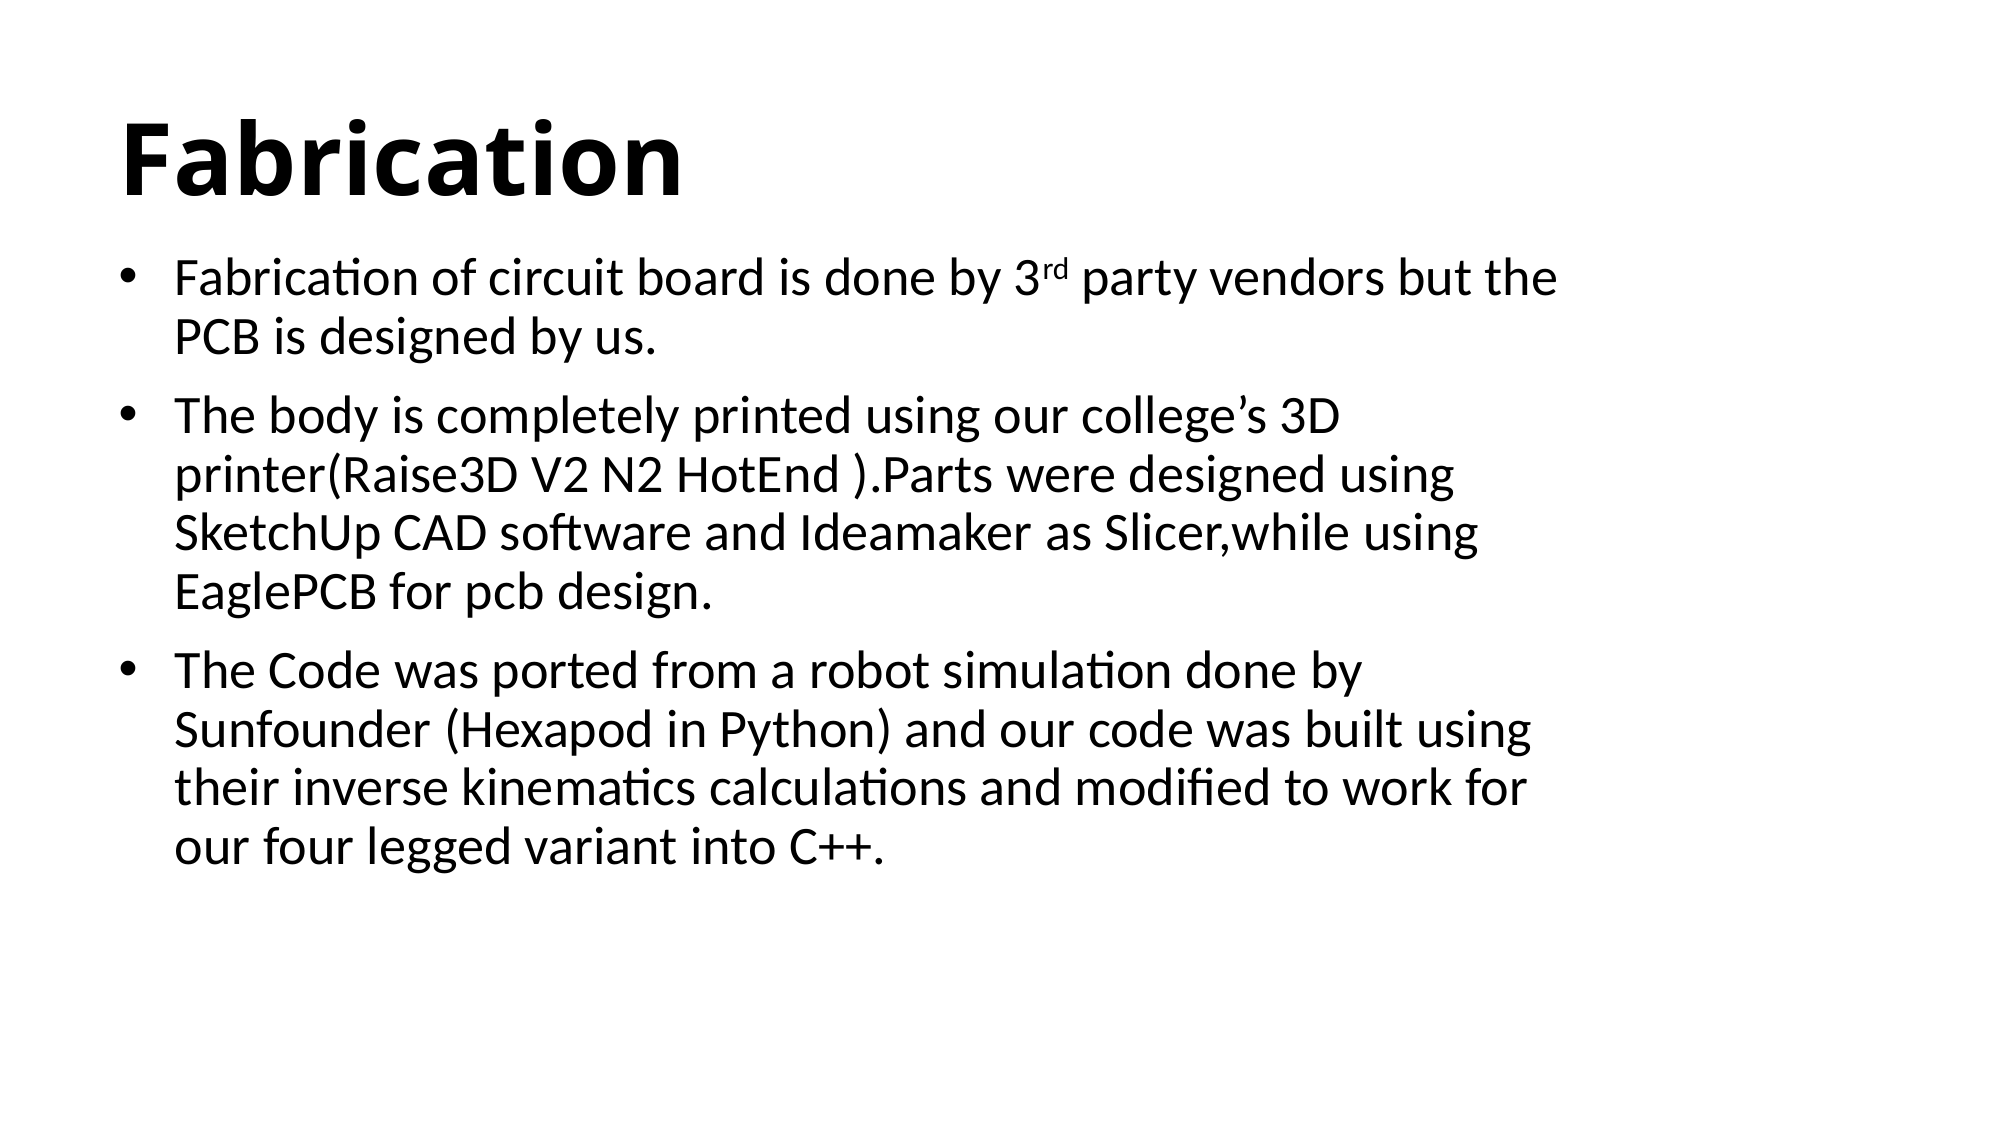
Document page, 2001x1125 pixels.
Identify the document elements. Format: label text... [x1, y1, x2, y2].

title Fabrication [103, 78, 908, 225]
subtitle Fabrication of circuit board is done by 3rd party vendors but the PCB is designed by us. The body is completely printed using our college’s 3D printer(Raise3D V2 N2 HotEnd ).Parts were designed using SketchUp CAD software and Ideamaker as Slicer,while using EaglePCB for pcb design. The Code was ported from a robot simulation done by Sunfounder (Hexapod in Python) and our code was built using their inverse kinematics calculations and modified to work for our four legged variant into C++. [103, 241, 1604, 1023]
